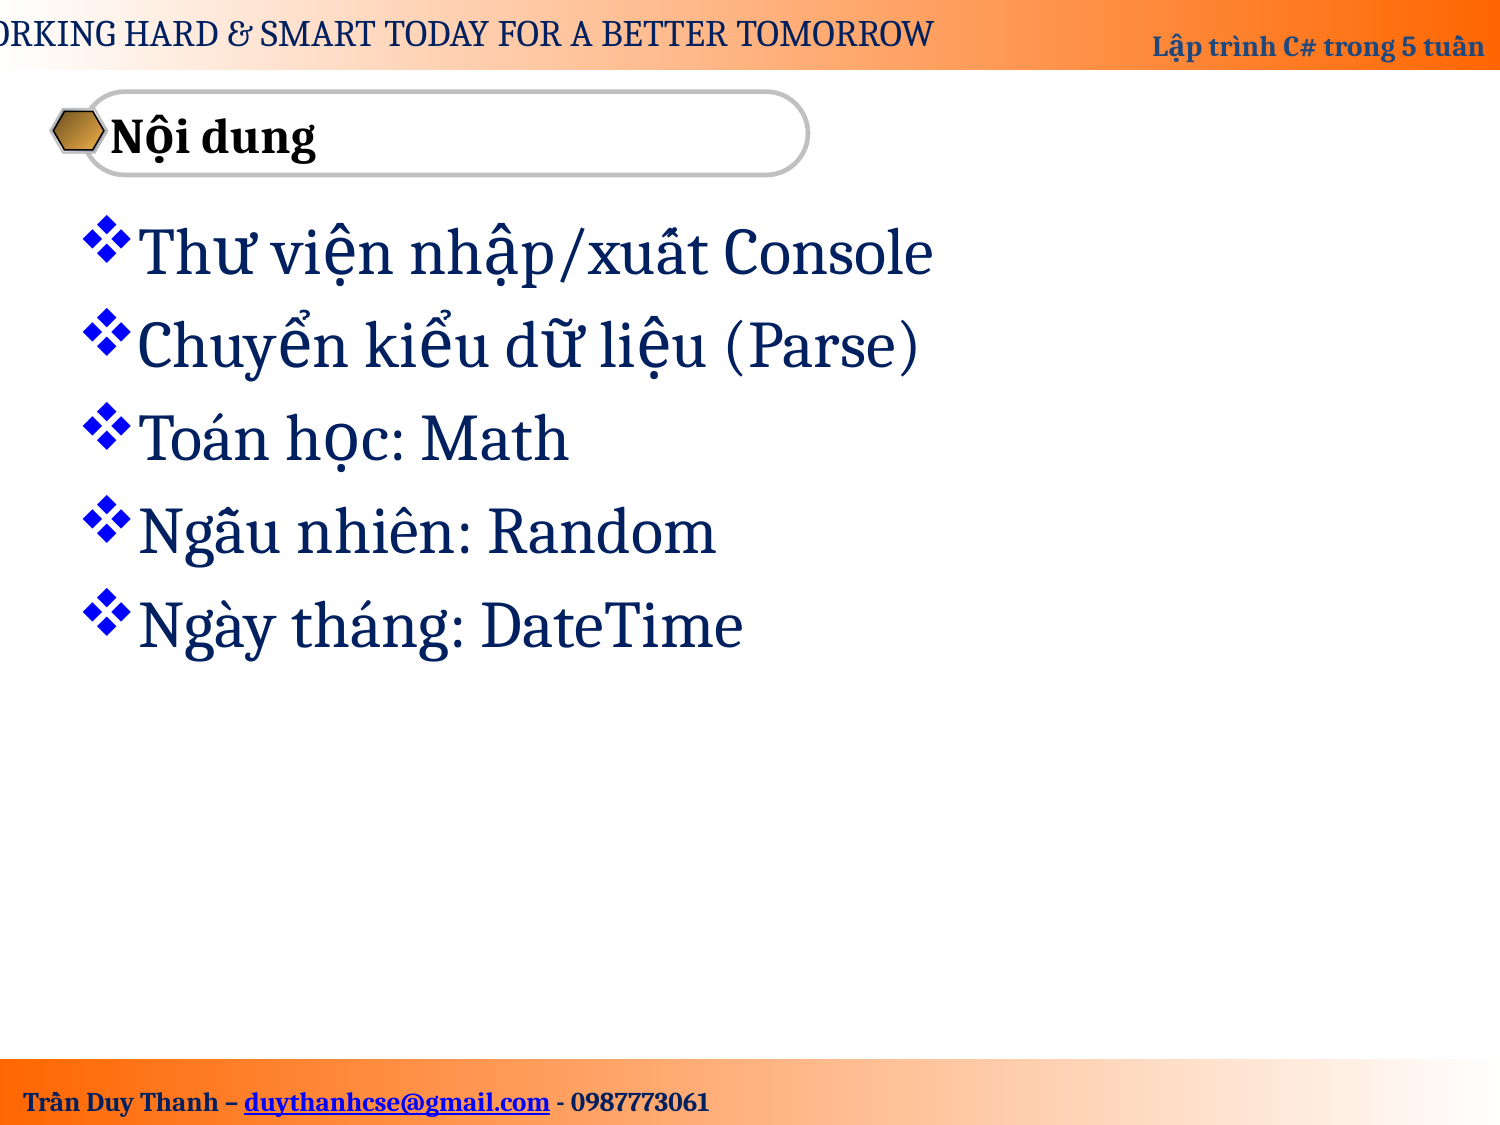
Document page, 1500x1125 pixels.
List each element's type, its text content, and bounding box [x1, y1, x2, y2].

text_box Thư viện nhập/xuất Console Chuyển kiểu dữ liệu (Parse) Toán học: Math Ngẫu nhiên: Random Ngày tháng: DateTime [62, 199, 1450, 849]
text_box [49, 91, 809, 176]
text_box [1207, 0, 1211, 70]
